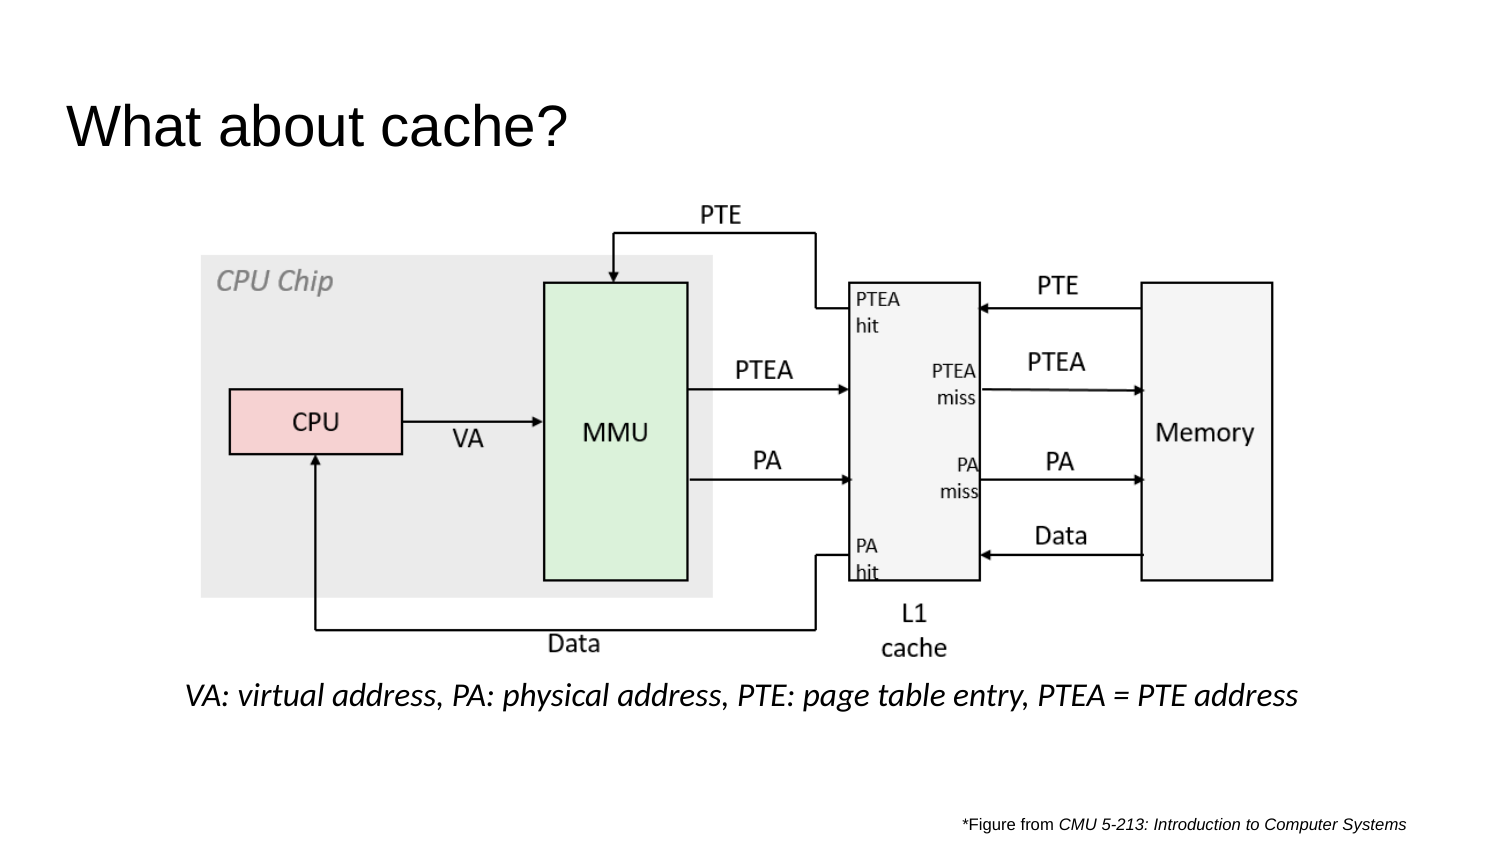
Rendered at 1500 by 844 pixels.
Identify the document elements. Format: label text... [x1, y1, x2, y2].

text_box VA: virtual address, PA: physical address, PTE: page table entry, PTEA = PTE address [169, 664, 1396, 742]
text_box *Figure from CMU 5-213: Introduction to Computer Systems [947, 798, 1488, 834]
picture [186, 196, 1285, 665]
title What about cache? [51, 72, 1449, 167]
